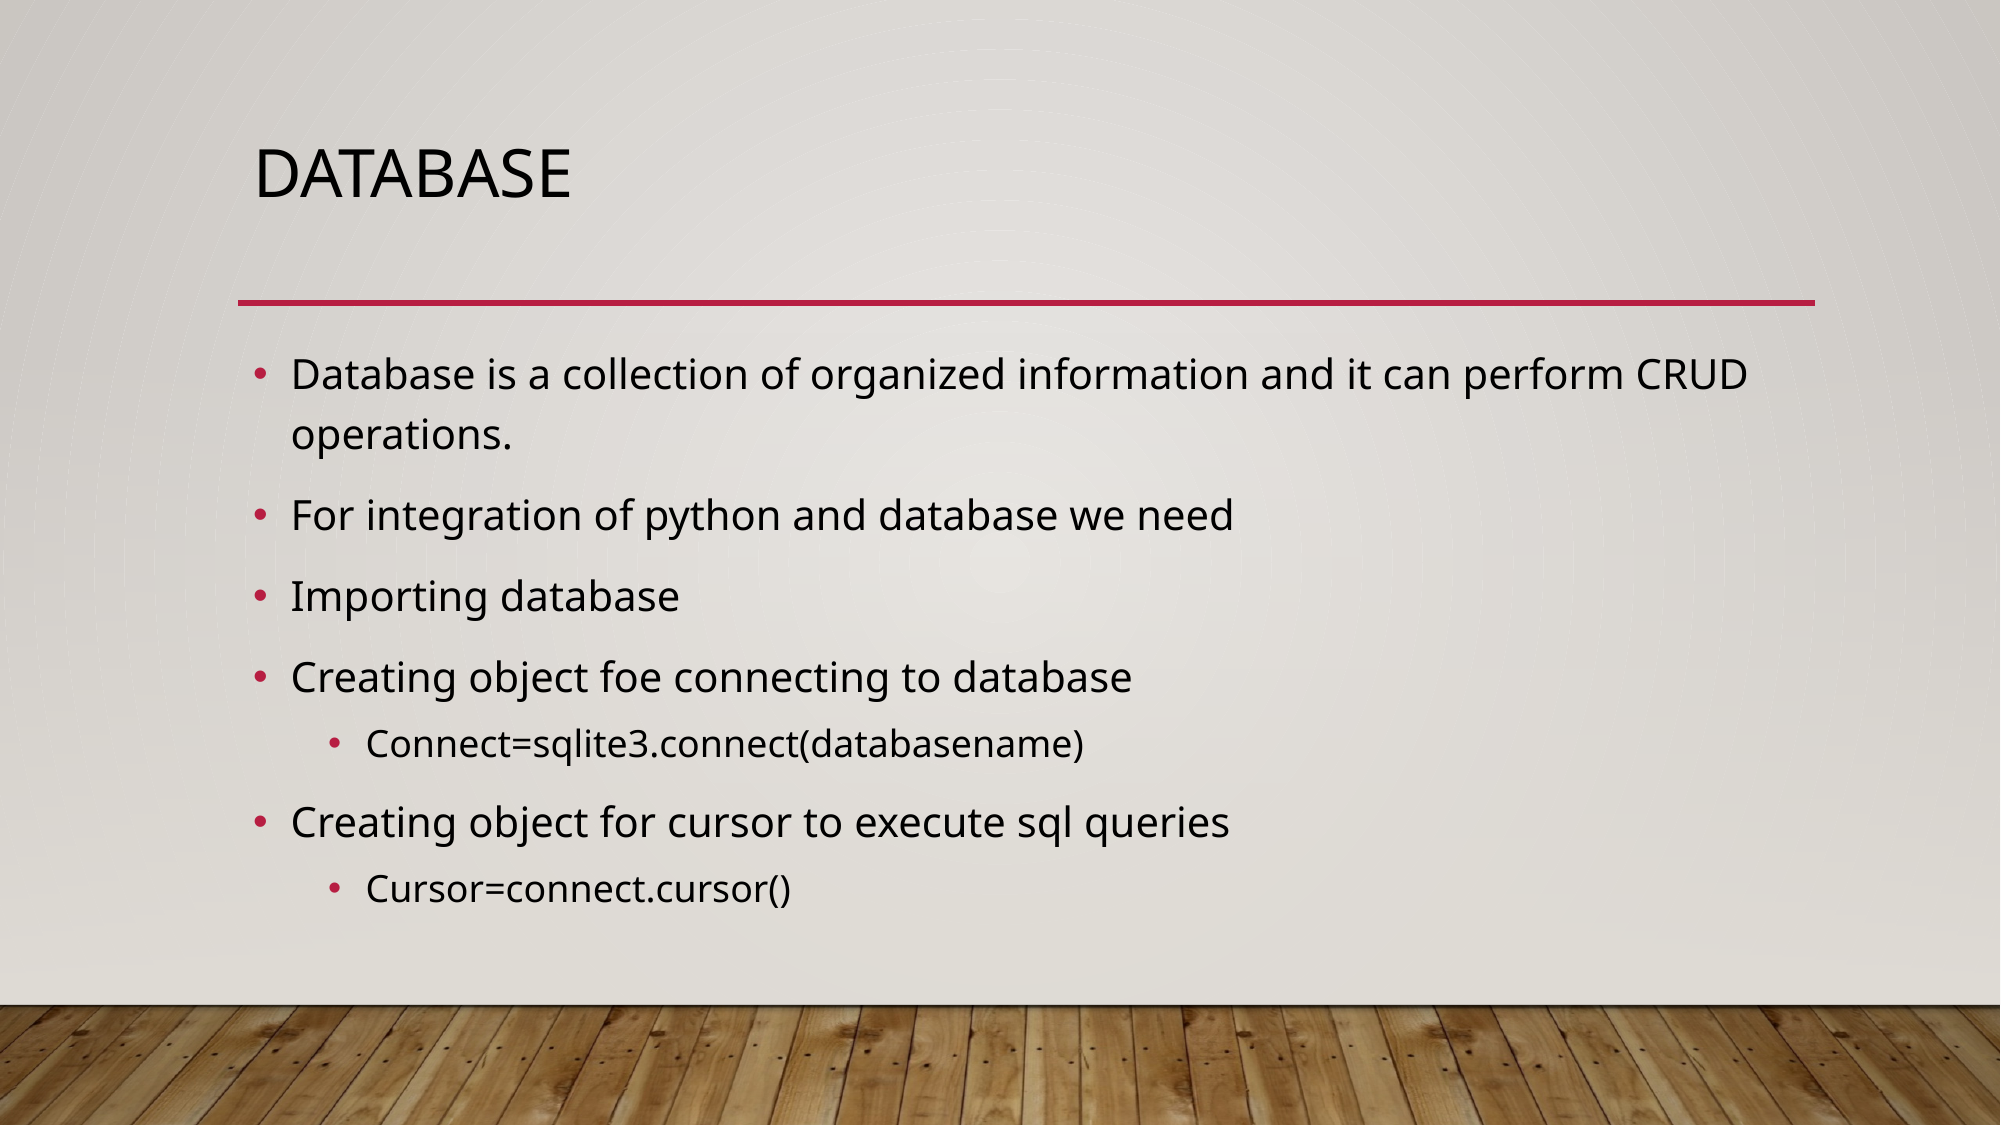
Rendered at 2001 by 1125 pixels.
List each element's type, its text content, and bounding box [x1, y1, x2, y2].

picture [0, 1005, 2000, 1125]
title DATabase [238, 131, 1814, 305]
list Database is a collection of organized information and it can perform CRUD operations. For integration of python and database we need Importing database Creating object foe connecting to database Connect=sqlite3.connect(databasename) Creating object for cursor to execute sql queries Cursor=connect.cursor() [238, 330, 1814, 897]
